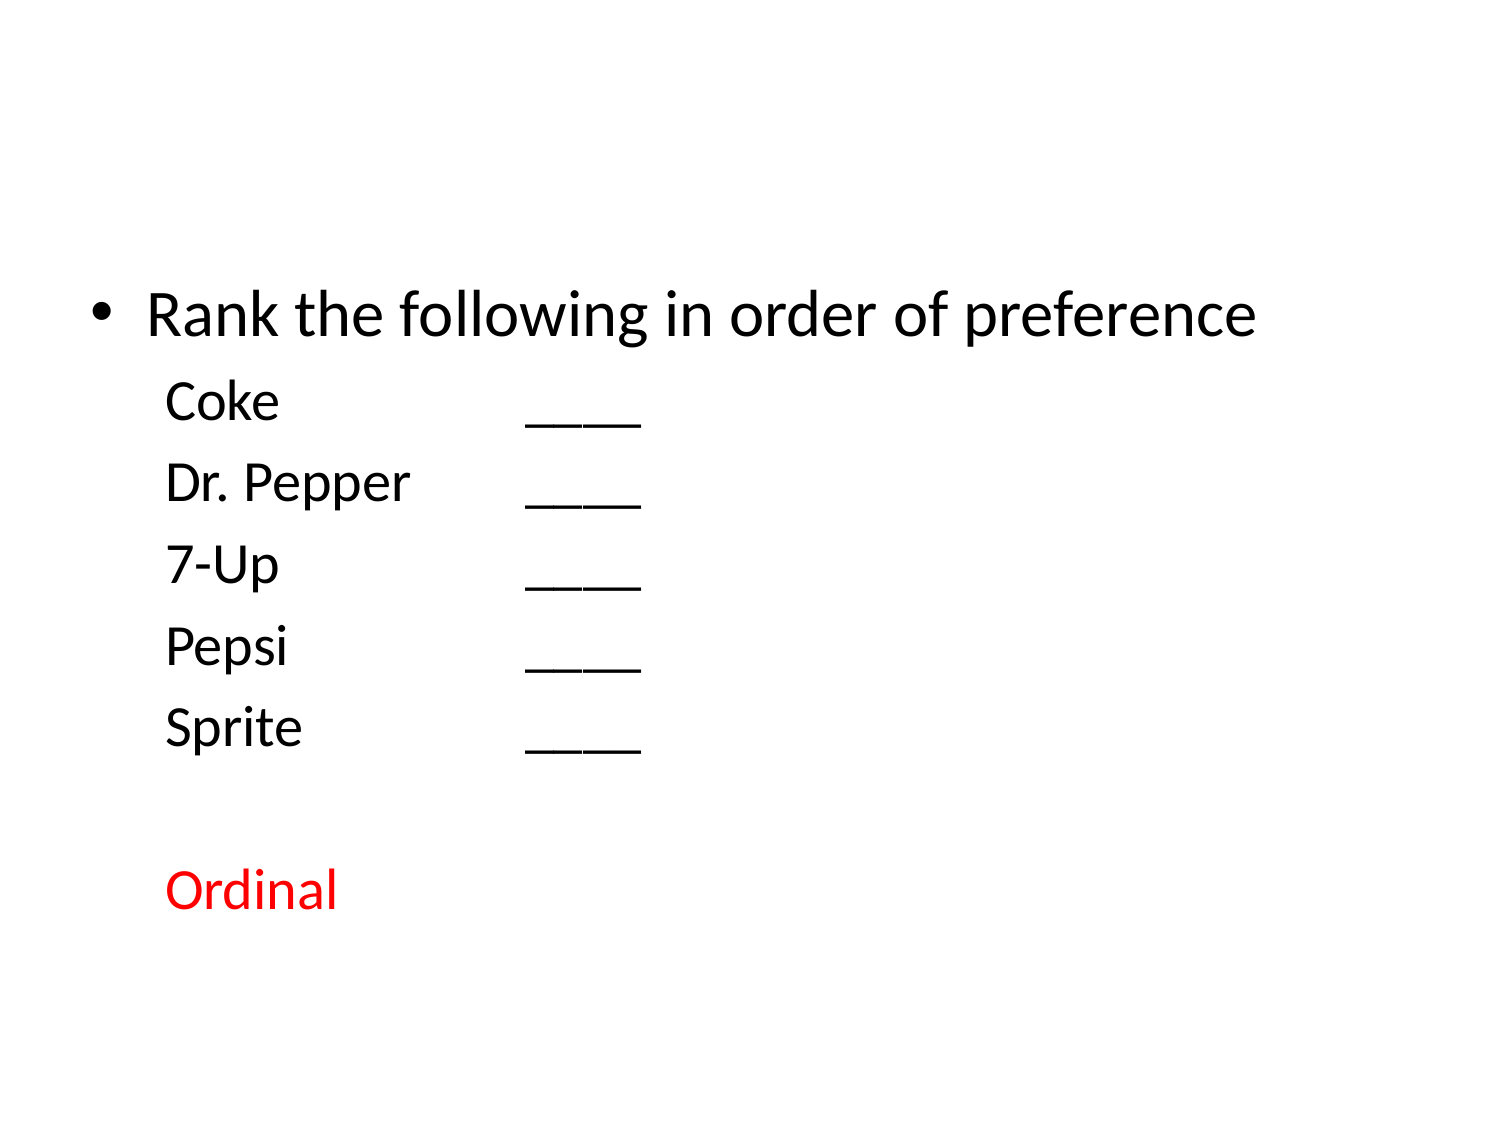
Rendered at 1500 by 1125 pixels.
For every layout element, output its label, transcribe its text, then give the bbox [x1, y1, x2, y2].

list Rank the following in order of preference Coke ____ Dr. Pepper ____ 7-Up ____ Pepsi ____ Sprite ____ Ordinal [75, 262, 1425, 1005]
